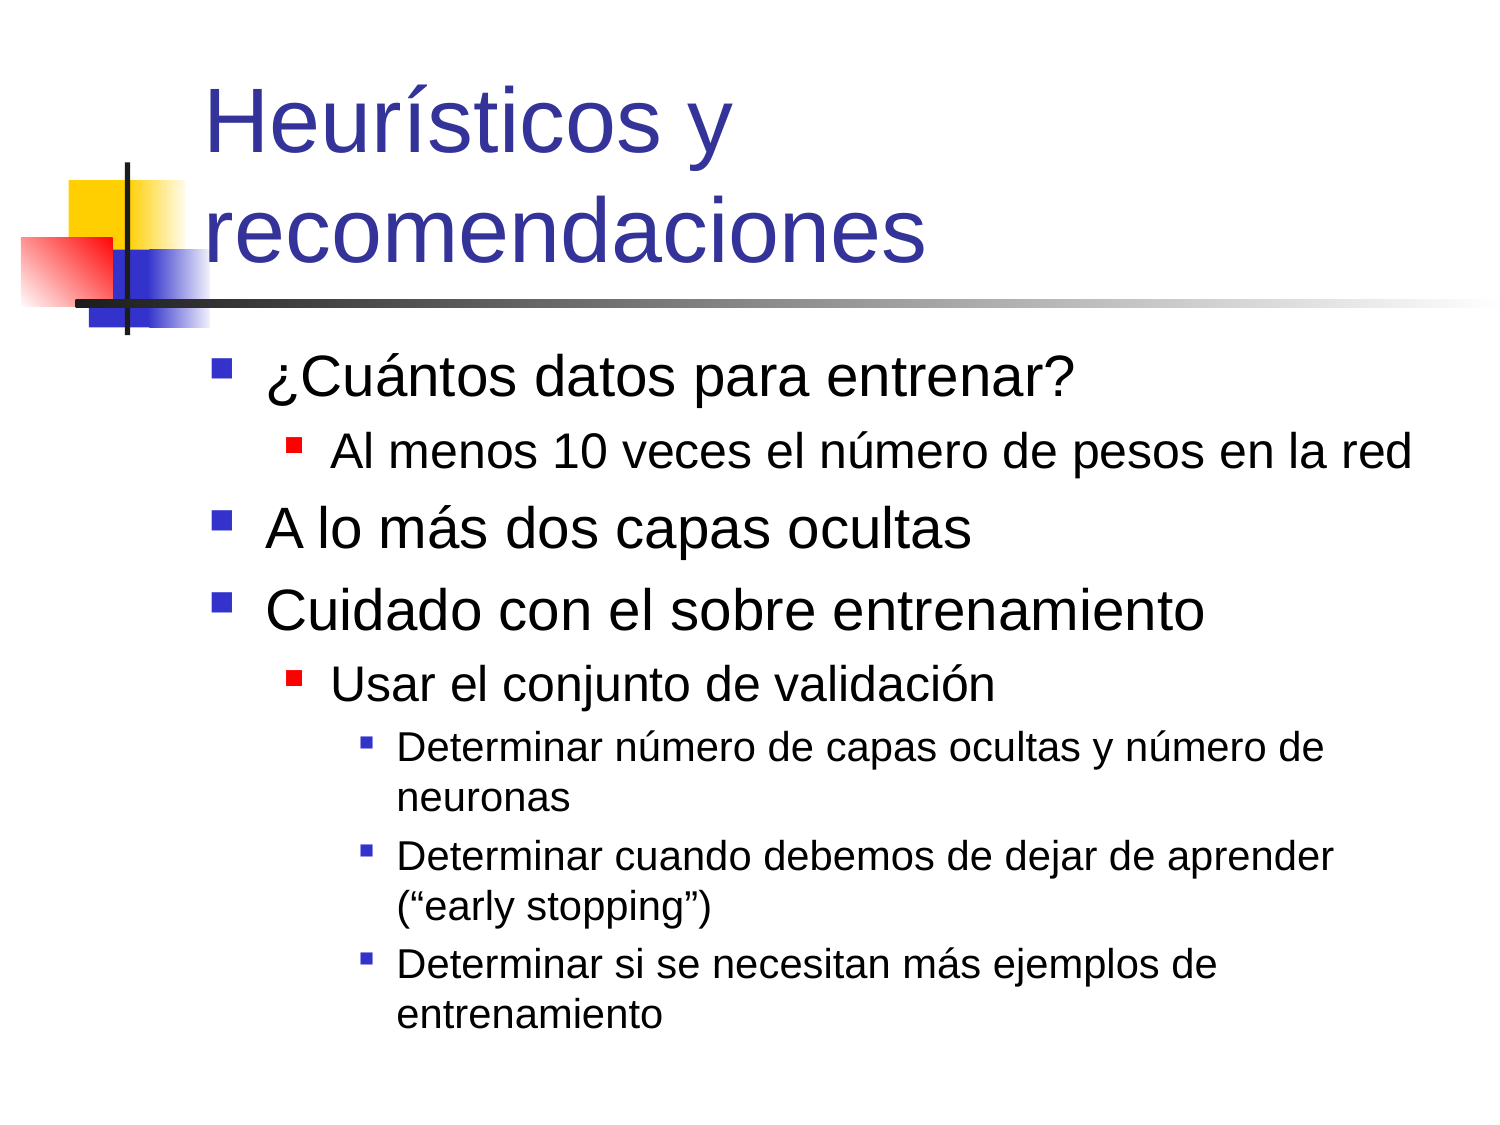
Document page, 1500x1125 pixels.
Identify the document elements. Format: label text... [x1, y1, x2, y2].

list ¿Cuántos datos para entrenar? Al menos 10 veces el número de pesos en la red A lo más dos capas ocultas Cuidado con el sobre entrenamiento Usar el conjunto de validación Determinar número de capas ocultas y número de neuronas Determinar cuando debemos de dejar de aprender (“early stopping”) Determinar si se necesitan más ejemplos de entrenamiento [193, 330, 1470, 1007]
title Heurísticos y recomendaciones [188, 101, 1468, 289]
